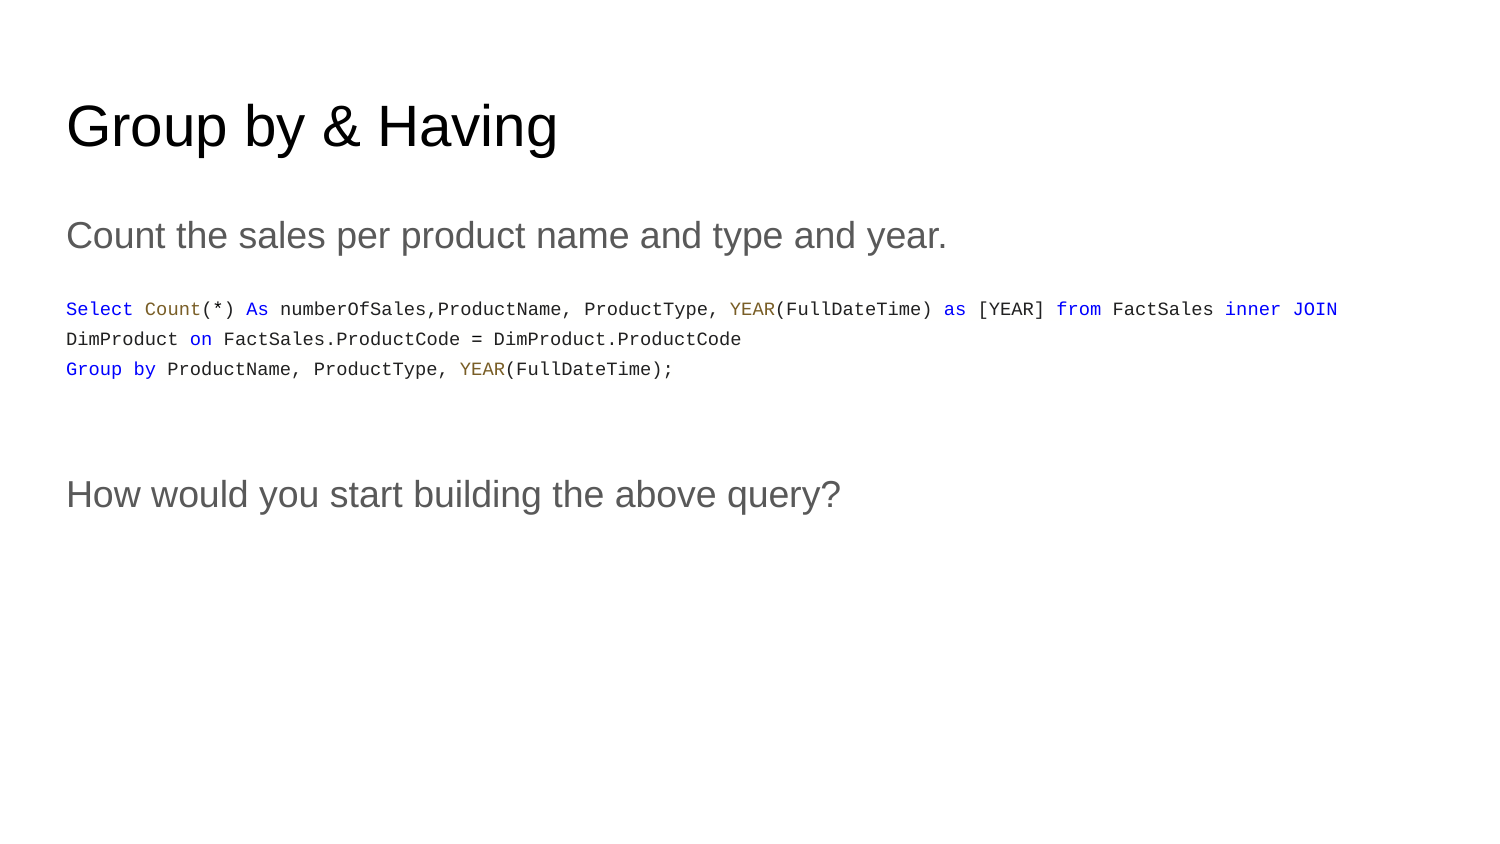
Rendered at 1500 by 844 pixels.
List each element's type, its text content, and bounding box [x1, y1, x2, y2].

title Group by & Having [51, 72, 1449, 167]
list Count the sales per product name and type and year. Select Count(*) As numberOfSales,ProductName, ProductType, YEAR(FullDateTime) as [YEAR] from FactSales inner JOIN DimProduct on FactSales.ProductCode = DimProduct.ProductCode Group by ProductName, ProductType, YEAR(FullDateTime); How would you start building the above query? [51, 189, 1449, 750]
